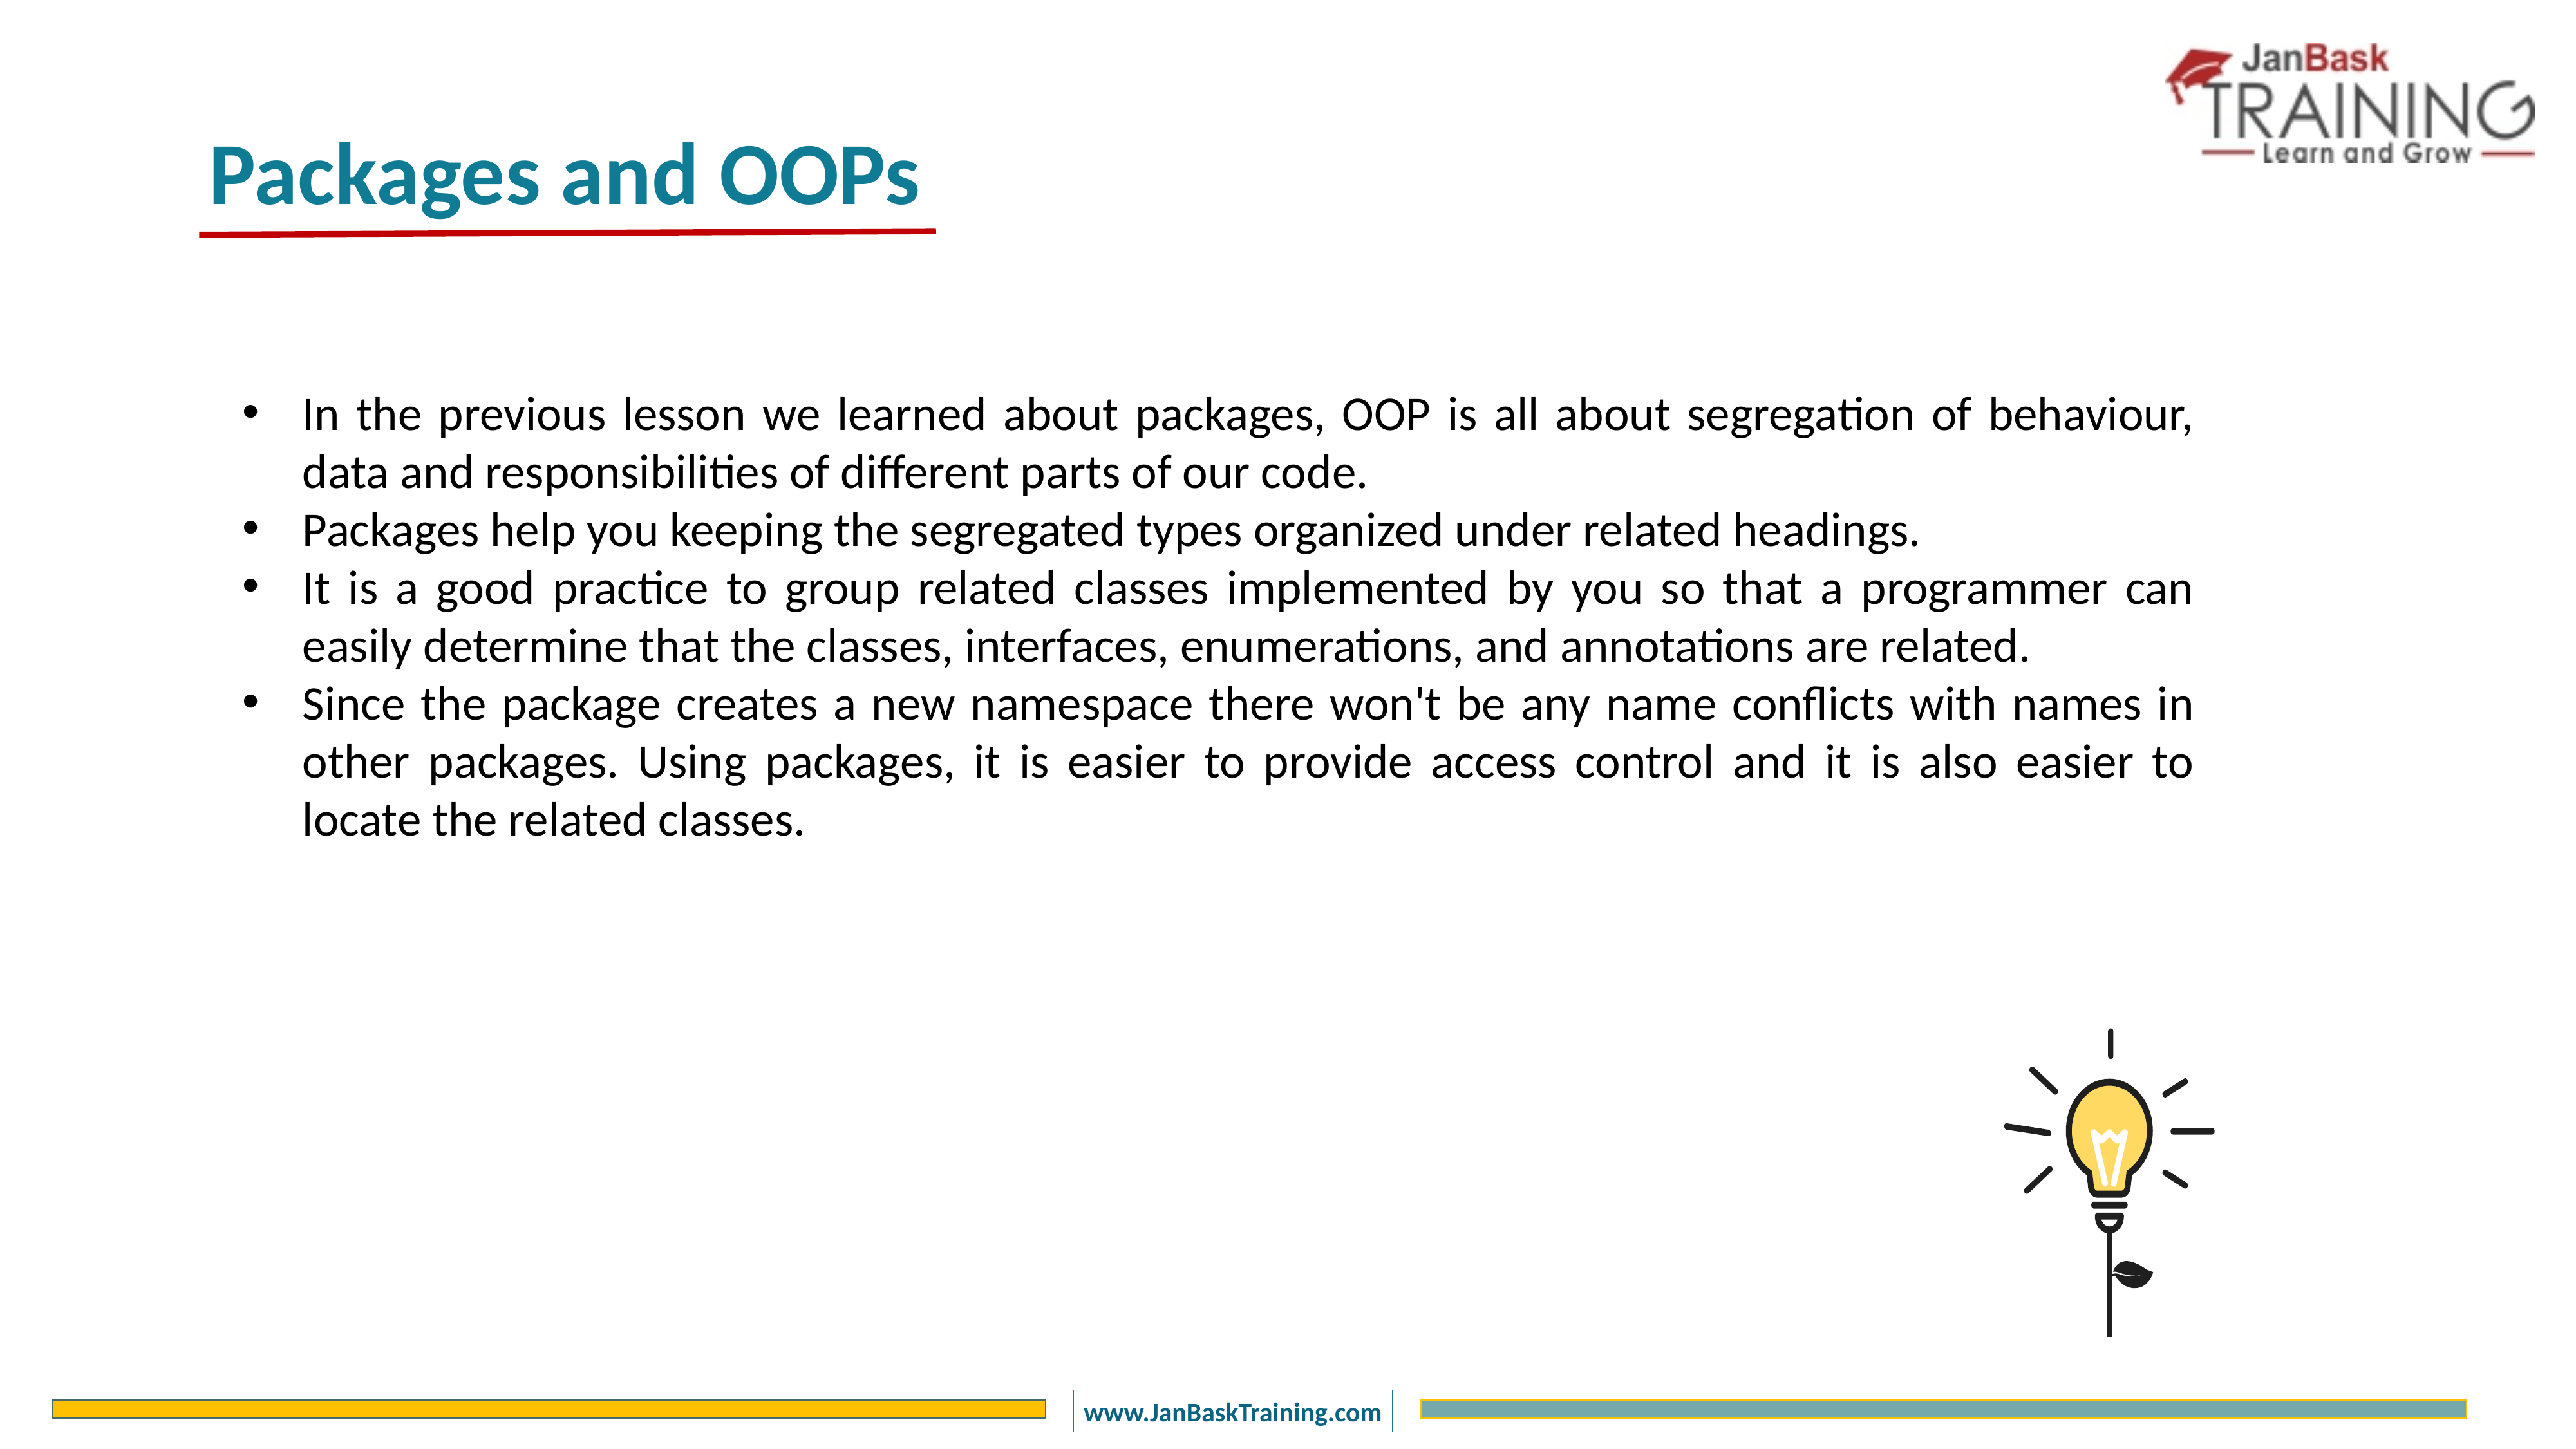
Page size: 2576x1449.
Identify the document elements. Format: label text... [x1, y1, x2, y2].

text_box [199, 231, 936, 235]
text_box In the previous lesson we learned about packages, OOP is all about segregation of behaviour, data and responsibilities of different parts of our code. Packages help you keeping the segregated types organized under related headings. It is a good practice to group related classes implemented by you so that a programmer can easily determine that the classes, interfaces, enumerations, and annotations are related. Since the package creates a new namespace there won't be any name conflicts with names in other packages. Using packages, it is easier to provide access control and it is also easier to locate the related classes. [232, 377, 2205, 850]
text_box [2004, 1028, 2215, 1338]
text_box Packages and OOPs [199, 111, 2091, 302]
picture [2165, 43, 2535, 163]
